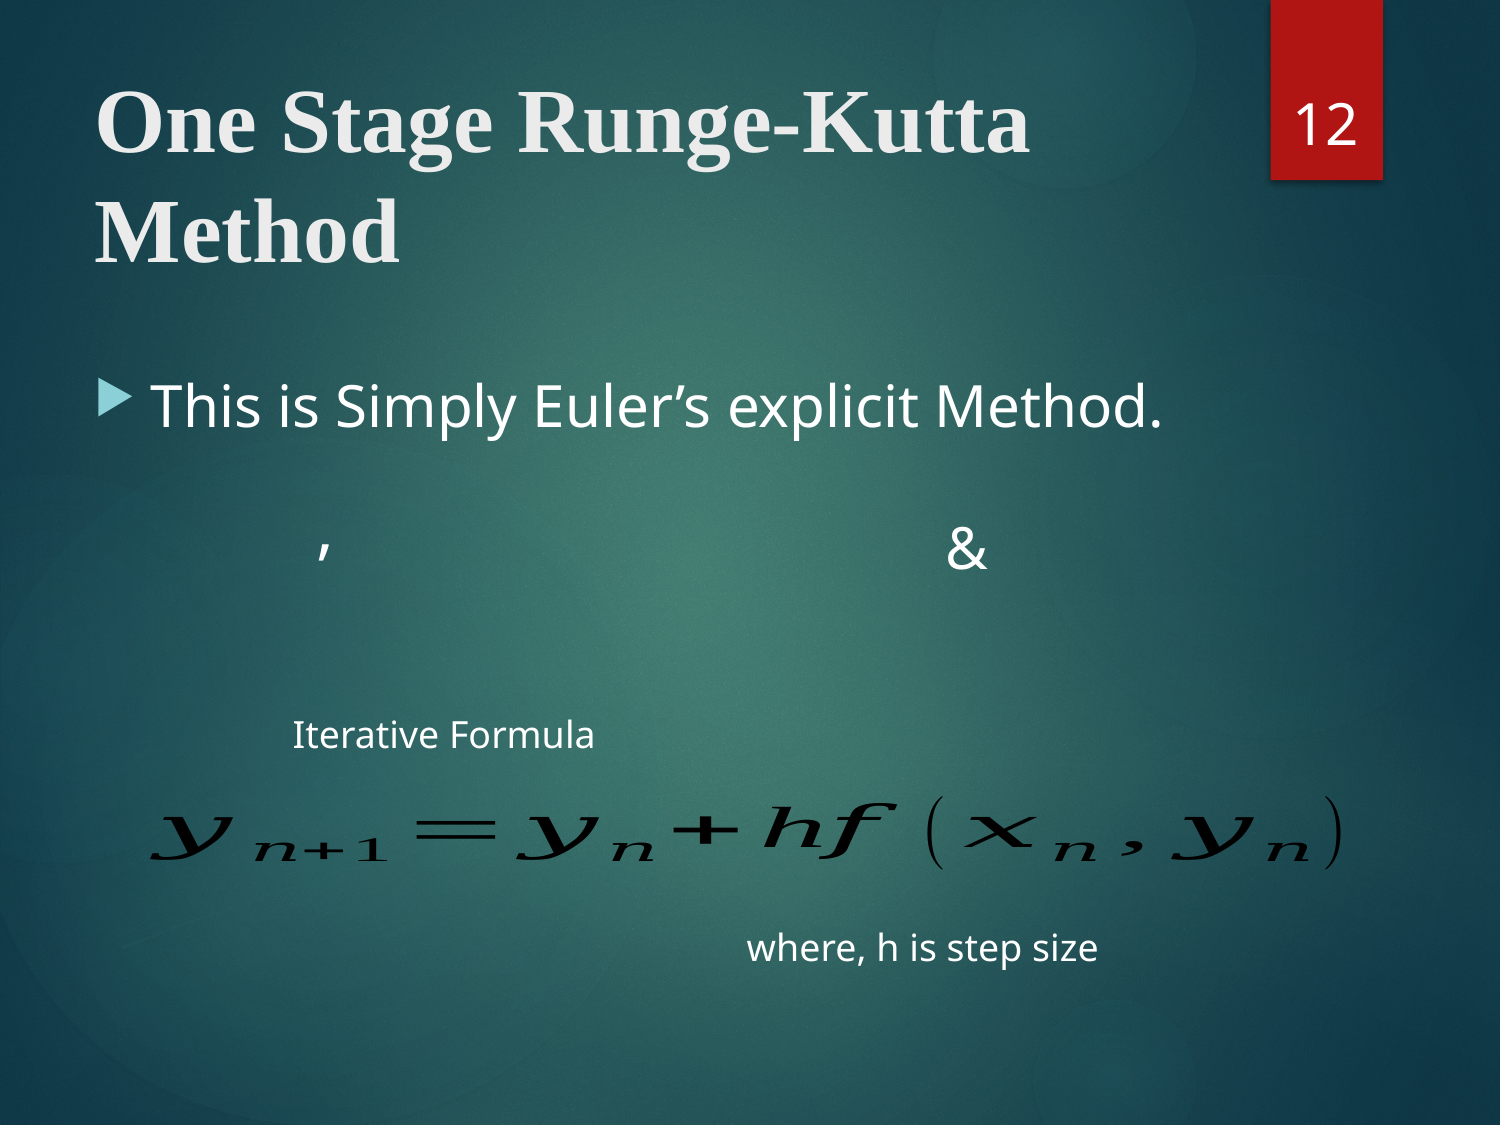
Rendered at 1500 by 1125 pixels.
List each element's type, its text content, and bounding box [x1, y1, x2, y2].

slide_number 12 [1273, 48, 1378, 175]
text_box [140, 703, 1351, 977]
list This is Simply Euler’s explicit Method. [79, 361, 1181, 456]
title One Stage Runge-Kutta Method [79, 53, 1237, 226]
